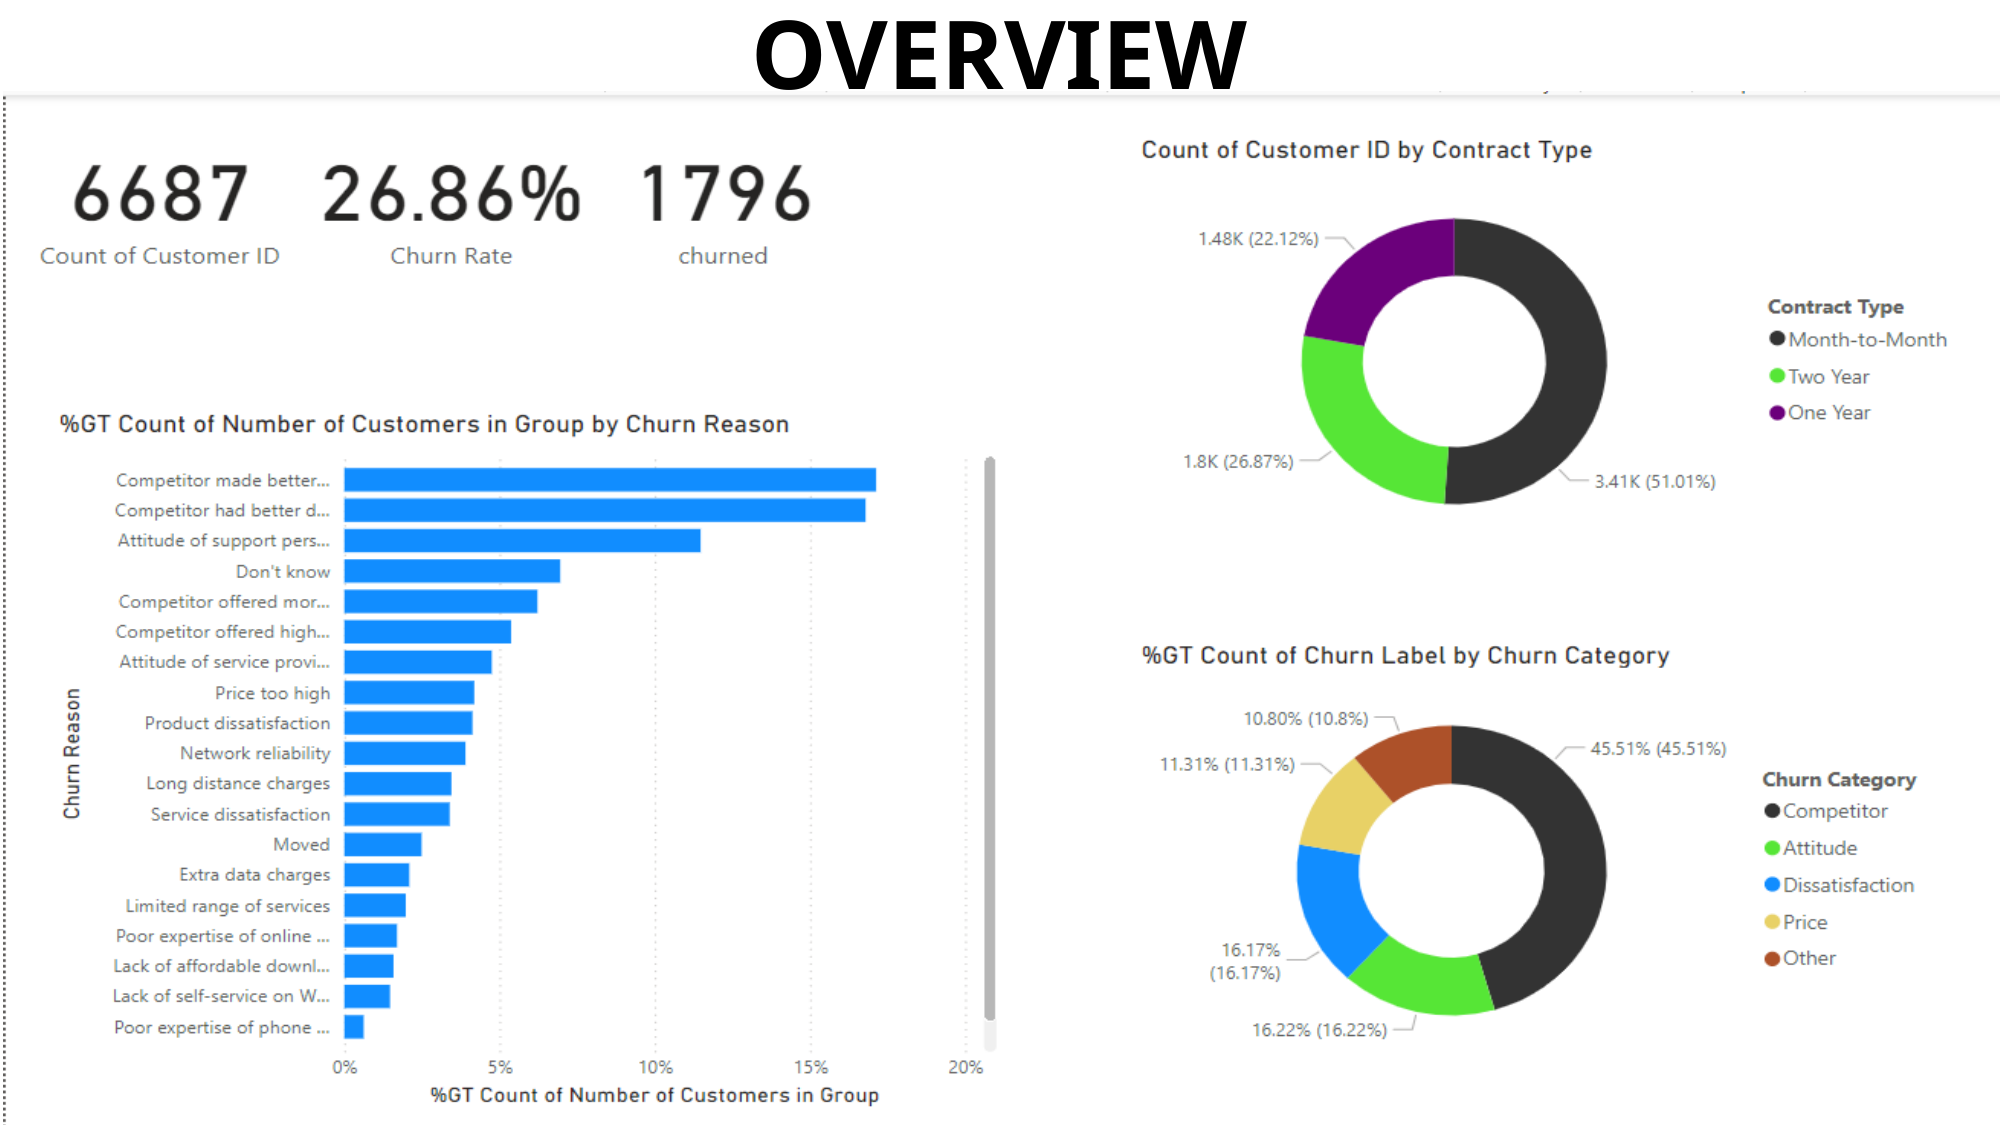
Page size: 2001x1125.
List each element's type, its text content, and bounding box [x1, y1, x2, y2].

title OVERVIEW [249, 0, 1750, 91]
picture [3, 91, 2000, 1125]
